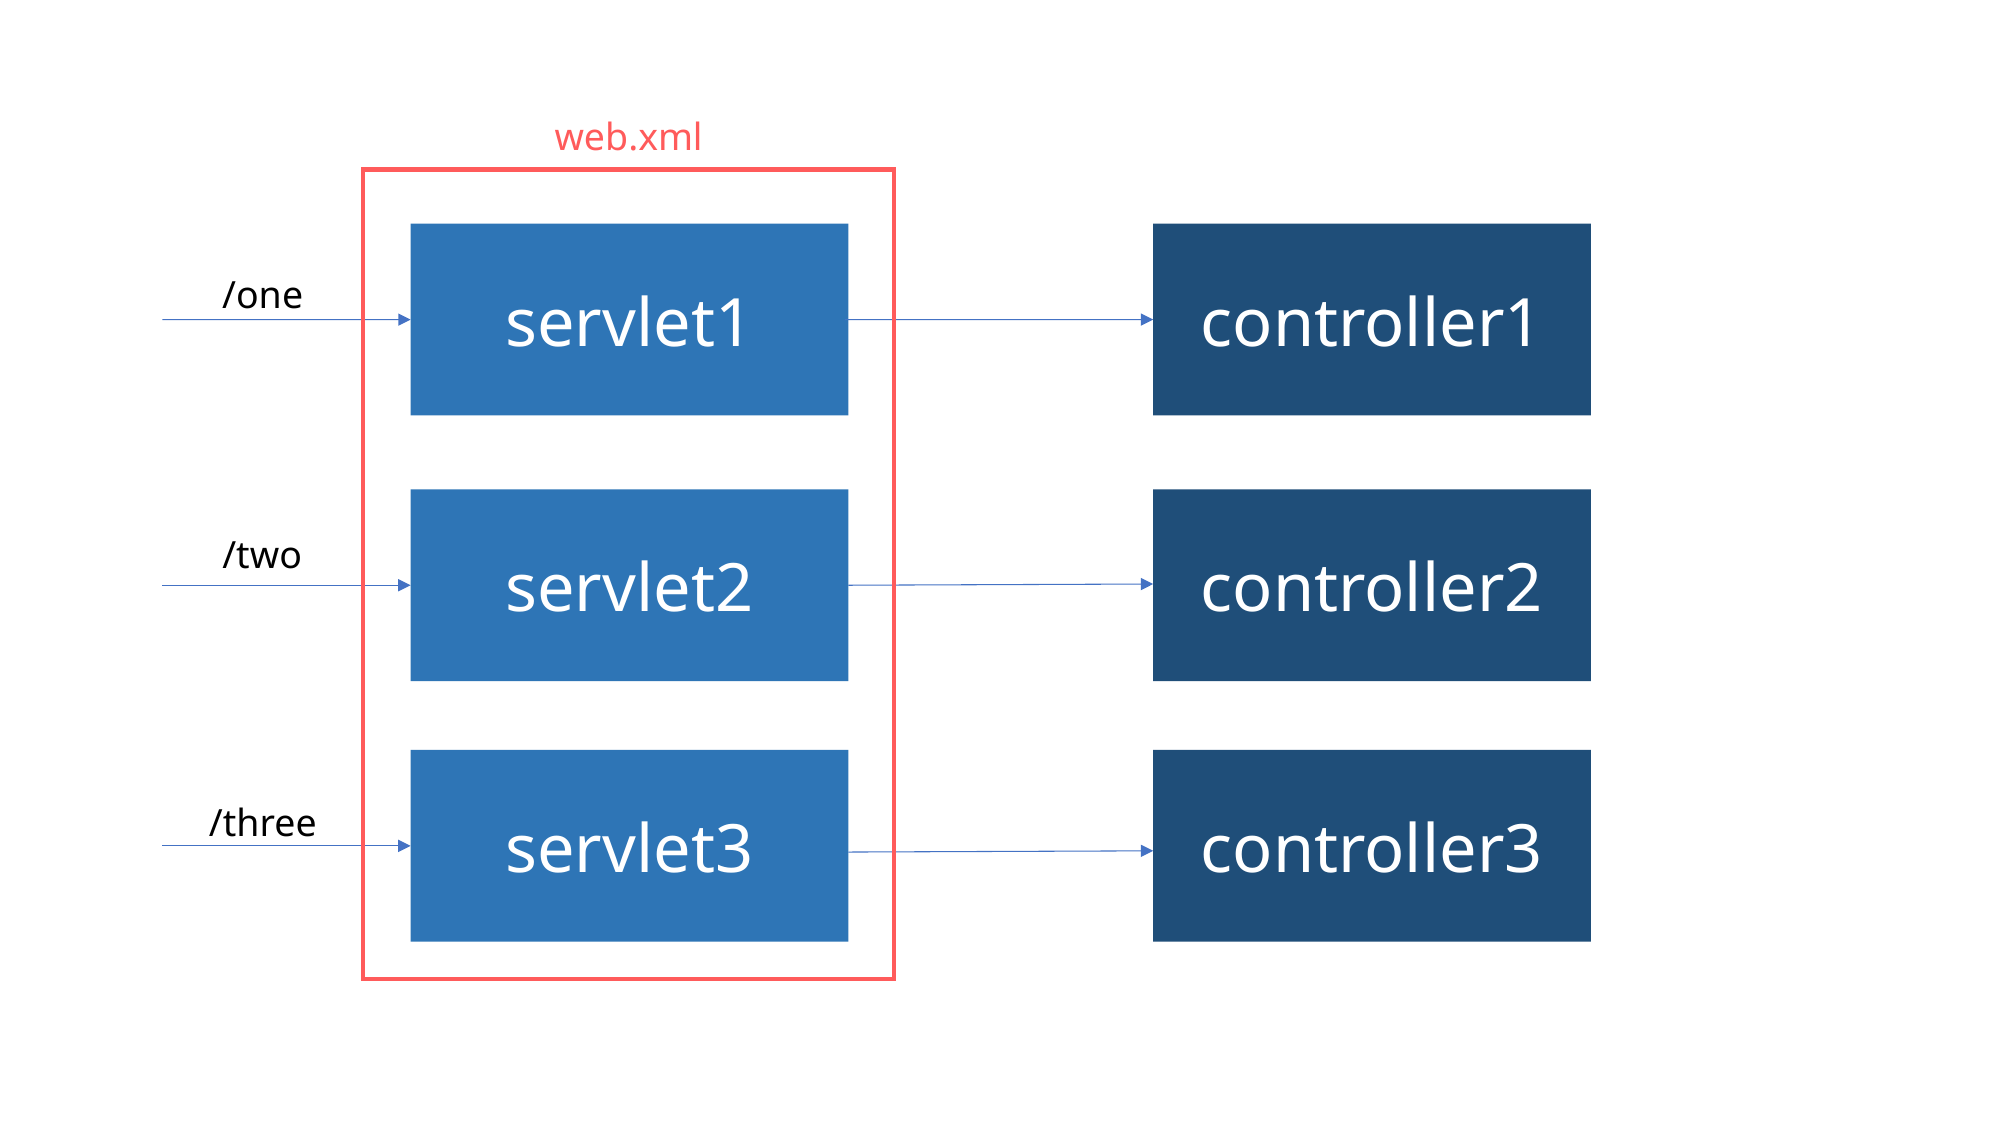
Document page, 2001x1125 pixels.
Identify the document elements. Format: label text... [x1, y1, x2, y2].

text_box controller3 [1152, 749, 1592, 943]
text_box controller1 [1152, 223, 1592, 416]
text_box [362, 168, 895, 980]
text_box /three [194, 846, 332, 852]
text_box /two [207, 523, 317, 584]
text_box /one [207, 263, 319, 319]
text_box /three [194, 791, 332, 845]
text_box /one [207, 320, 319, 324]
text_box controller2 [1152, 488, 1592, 682]
text_box web.xml [539, 105, 718, 166]
